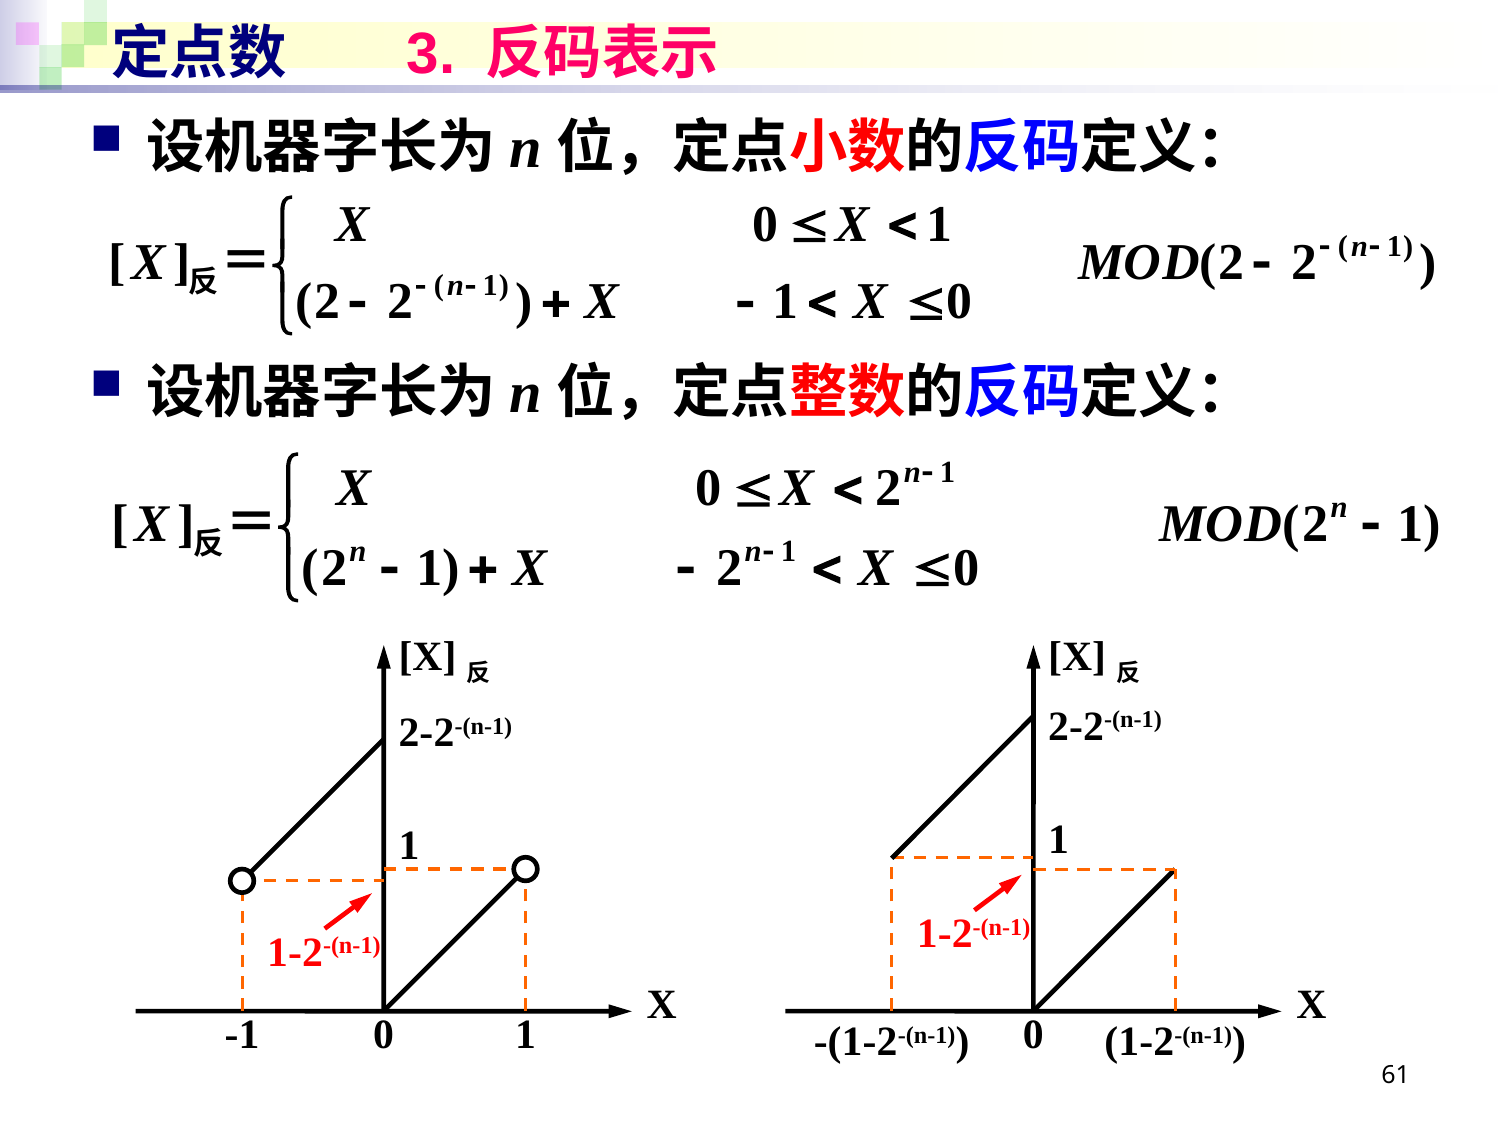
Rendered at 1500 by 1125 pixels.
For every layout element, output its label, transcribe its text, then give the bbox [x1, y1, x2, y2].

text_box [773, 621, 1377, 1073]
list 设机器字长为n位，定点小数的反码定义： 设机器字长为n位，定点整数的反码定义： [74, 101, 1448, 646]
table_cell S [104, 446, 1448, 619]
title 定点数 3. 反码表示 [96, 6, 1448, 94]
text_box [107, 444, 1447, 613]
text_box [135, 621, 727, 1066]
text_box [104, 184, 1448, 345]
slide_number 61 [1074, 1024, 1426, 1101]
